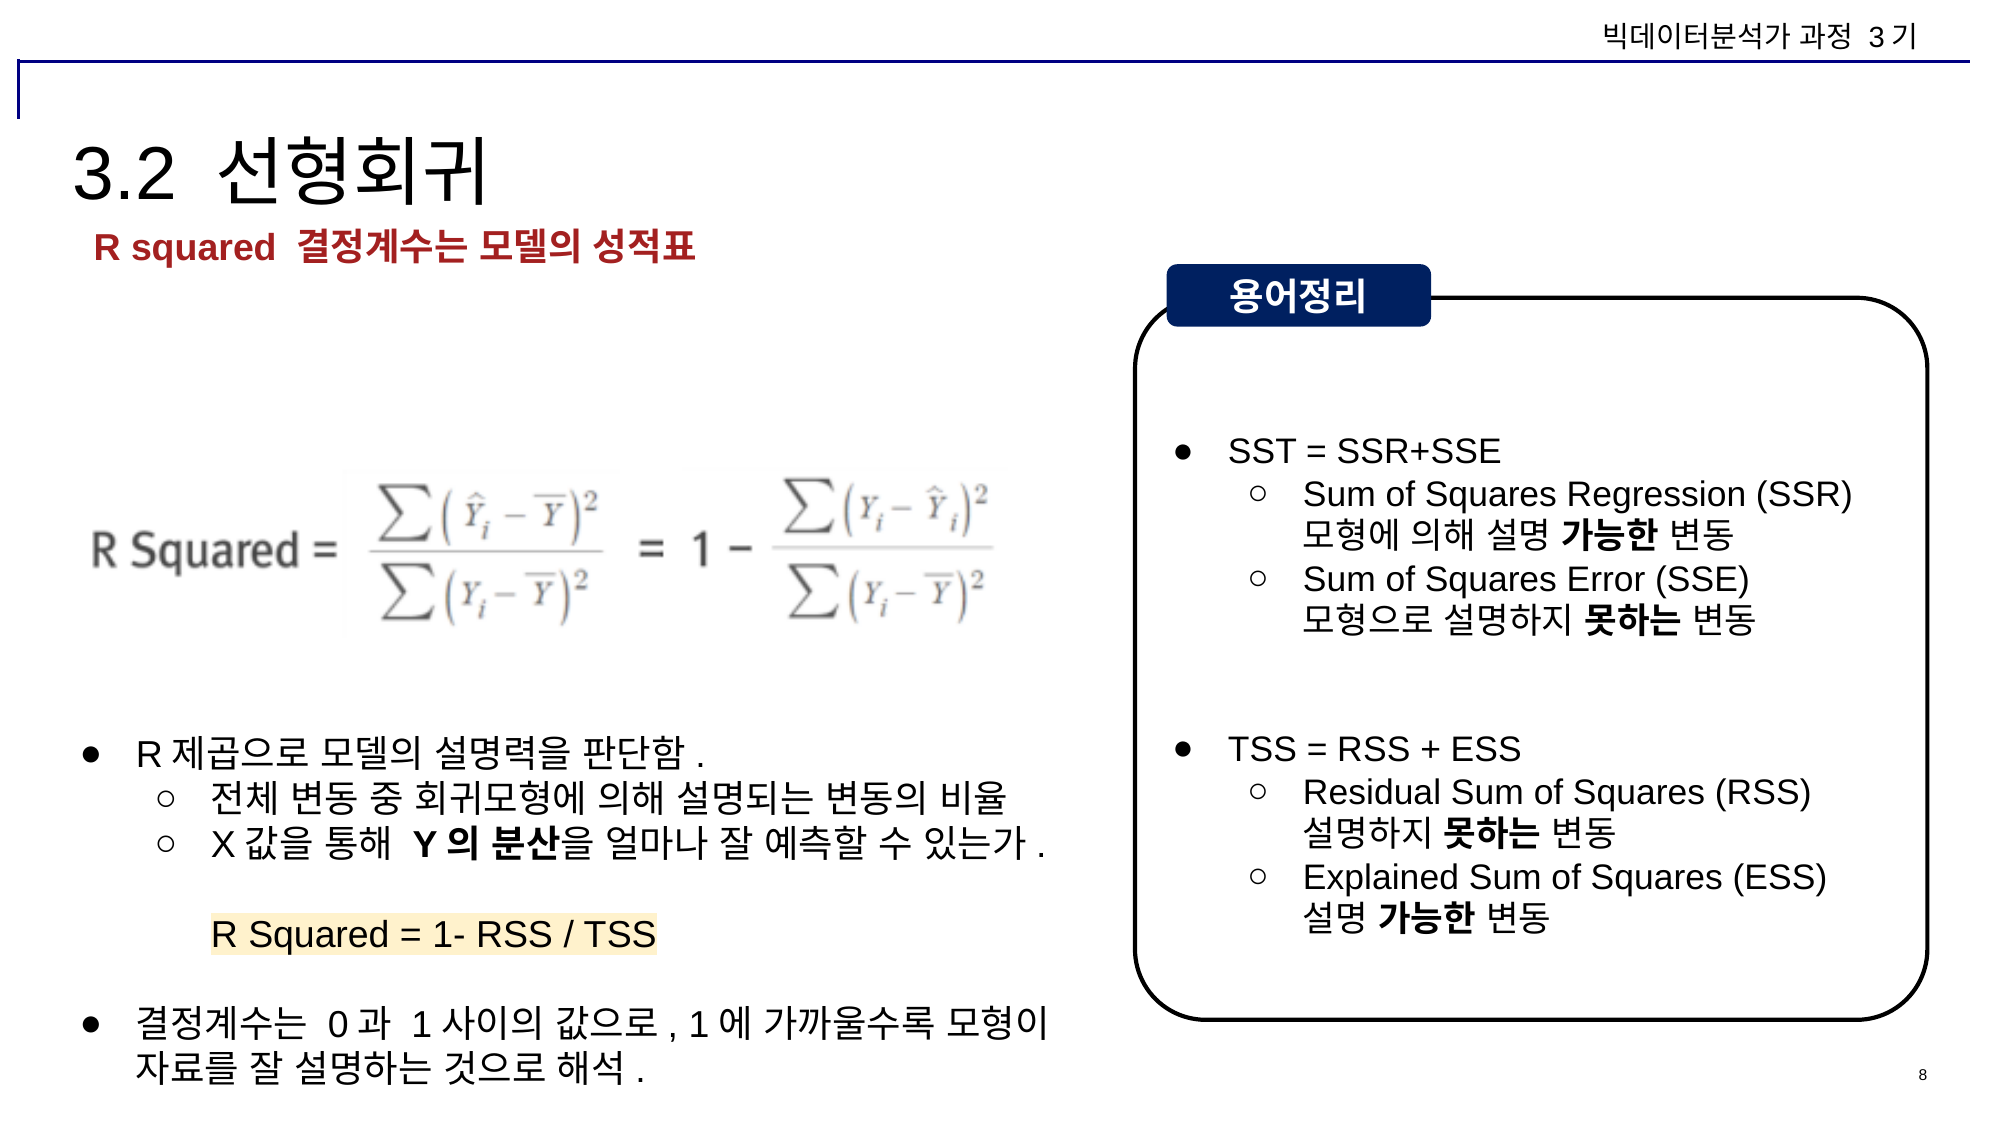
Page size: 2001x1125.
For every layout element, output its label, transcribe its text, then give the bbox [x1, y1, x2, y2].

title 3.2 선형회귀 [72, 76, 1928, 215]
text_box R제곱으로 모델의 설명력을 판단함. 전체 변동 중 회귀모형에 의해 설명되는 변동의 비율 X값을 통해 Y의 분산을 얼마나 잘 예측할 수 있는가. R Squared = 1- RSS / TSS 결정계수는 0과 1사이의 값으로, 1에 가까울수록 모형이 자료를 잘 설명하는 것으로 해석. [45, 714, 1101, 1020]
list SST = SSR+SSE Sum of Squares Regression (SSR) 모형에 의해 설명 가능한 변동 Sum of Squares Error (SSE) 모형으로 설명하지 못하는 변동 TSS = RSS + ESS Residual Sum of Squares (RSS) 설명하지 못하는 변동 Explained Sum of Squares (ESS) 설명 가능한 변동 [1152, 336, 1910, 982]
subtitle R squared 결정계수는 모델의 성적표 [72, 222, 1928, 276]
picture [56, 450, 1030, 644]
text_box [1134, 297, 1928, 1020]
text_box 용어정리 [1166, 264, 1432, 327]
